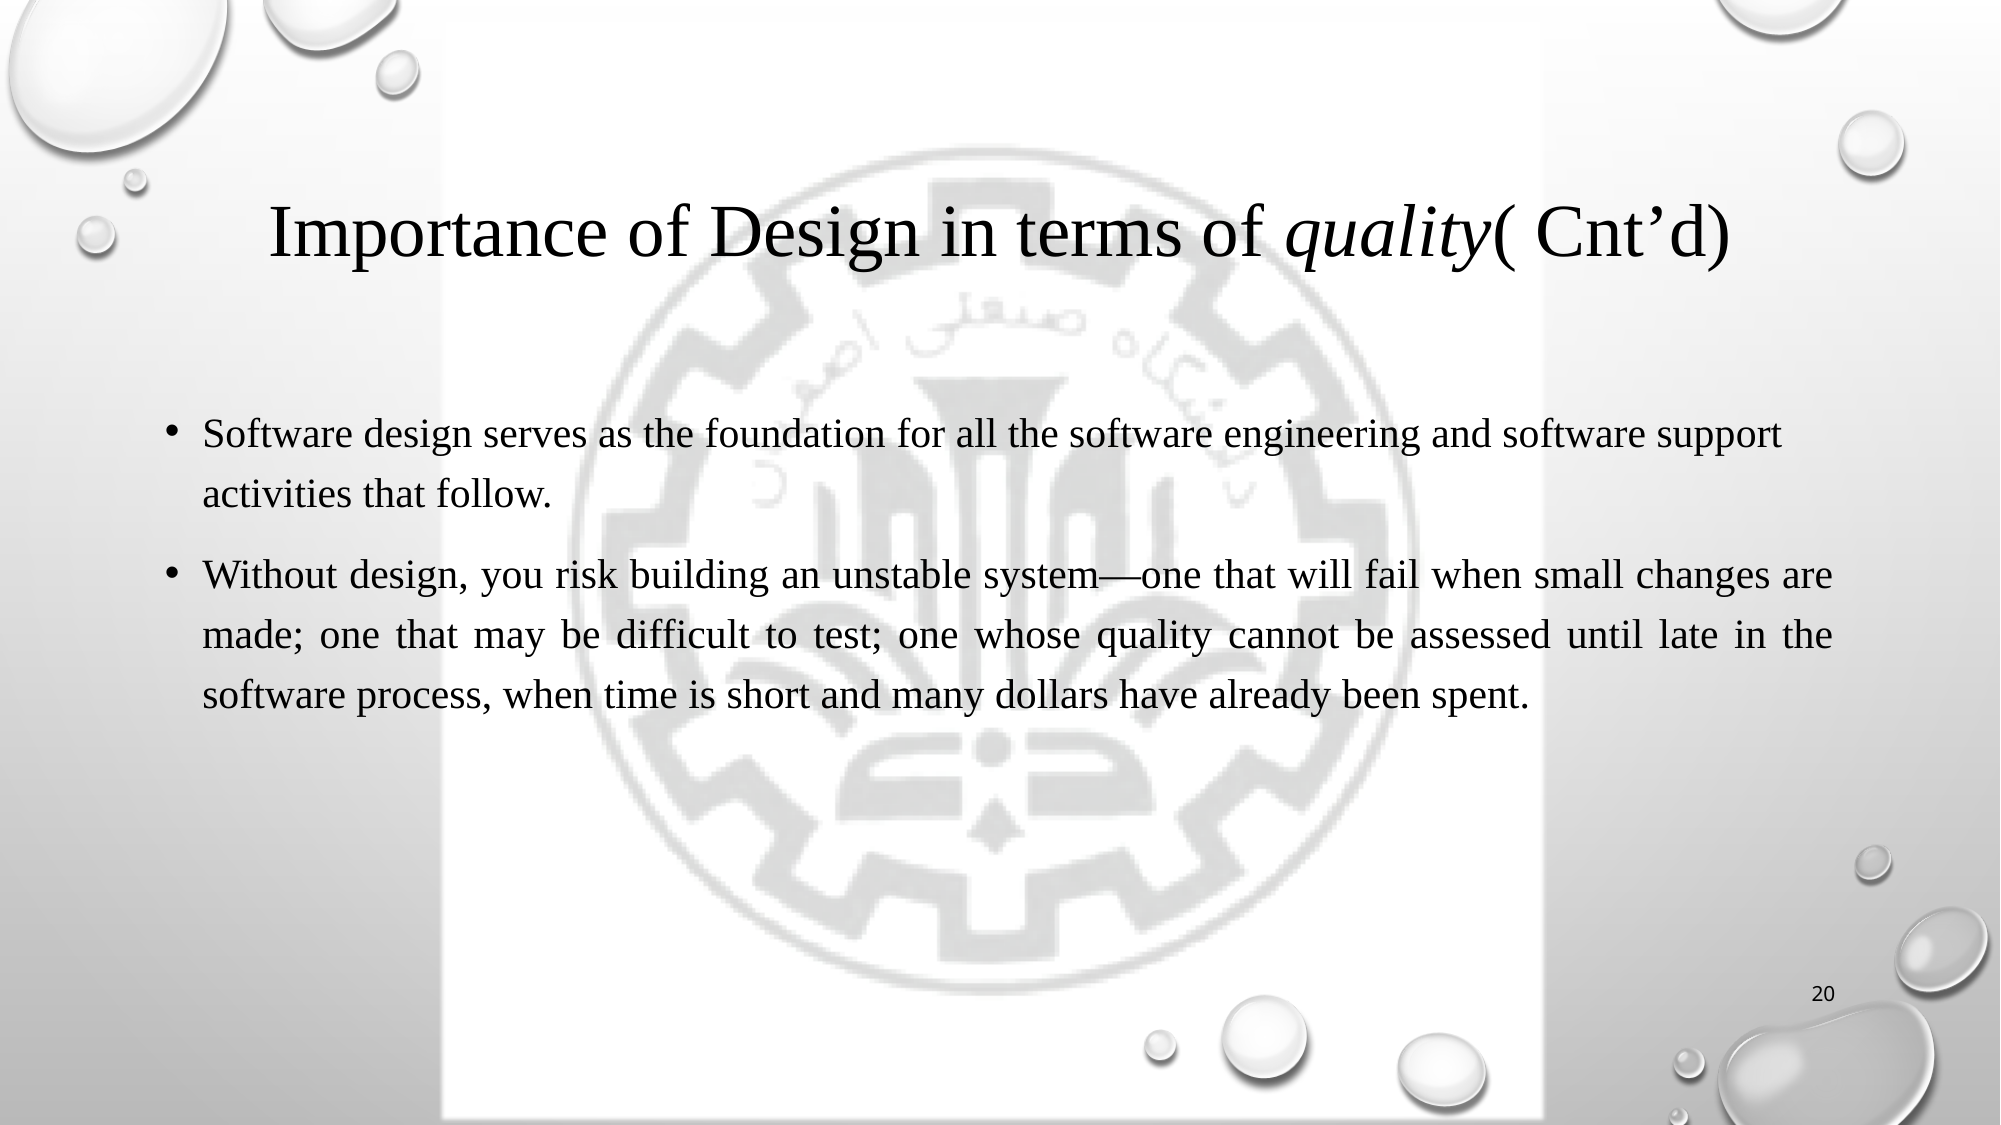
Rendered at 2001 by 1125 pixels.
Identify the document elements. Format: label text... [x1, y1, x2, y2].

title Importance of Design in terms of quality( Cnt’d) [149, 101, 1851, 364]
picture [0, 0, 2000, 1125]
slide_number 20 [1724, 965, 1851, 1025]
list Software design serves as the foundation for all the software engineering and software support activities that follow. Without design, you risk building an unstable system—one that will fail when small changes are made; one that may be difficult to test; one whose quality cannot be assessed until late in the software process, when time is short and many dollars have already been spent. [149, 388, 1850, 950]
